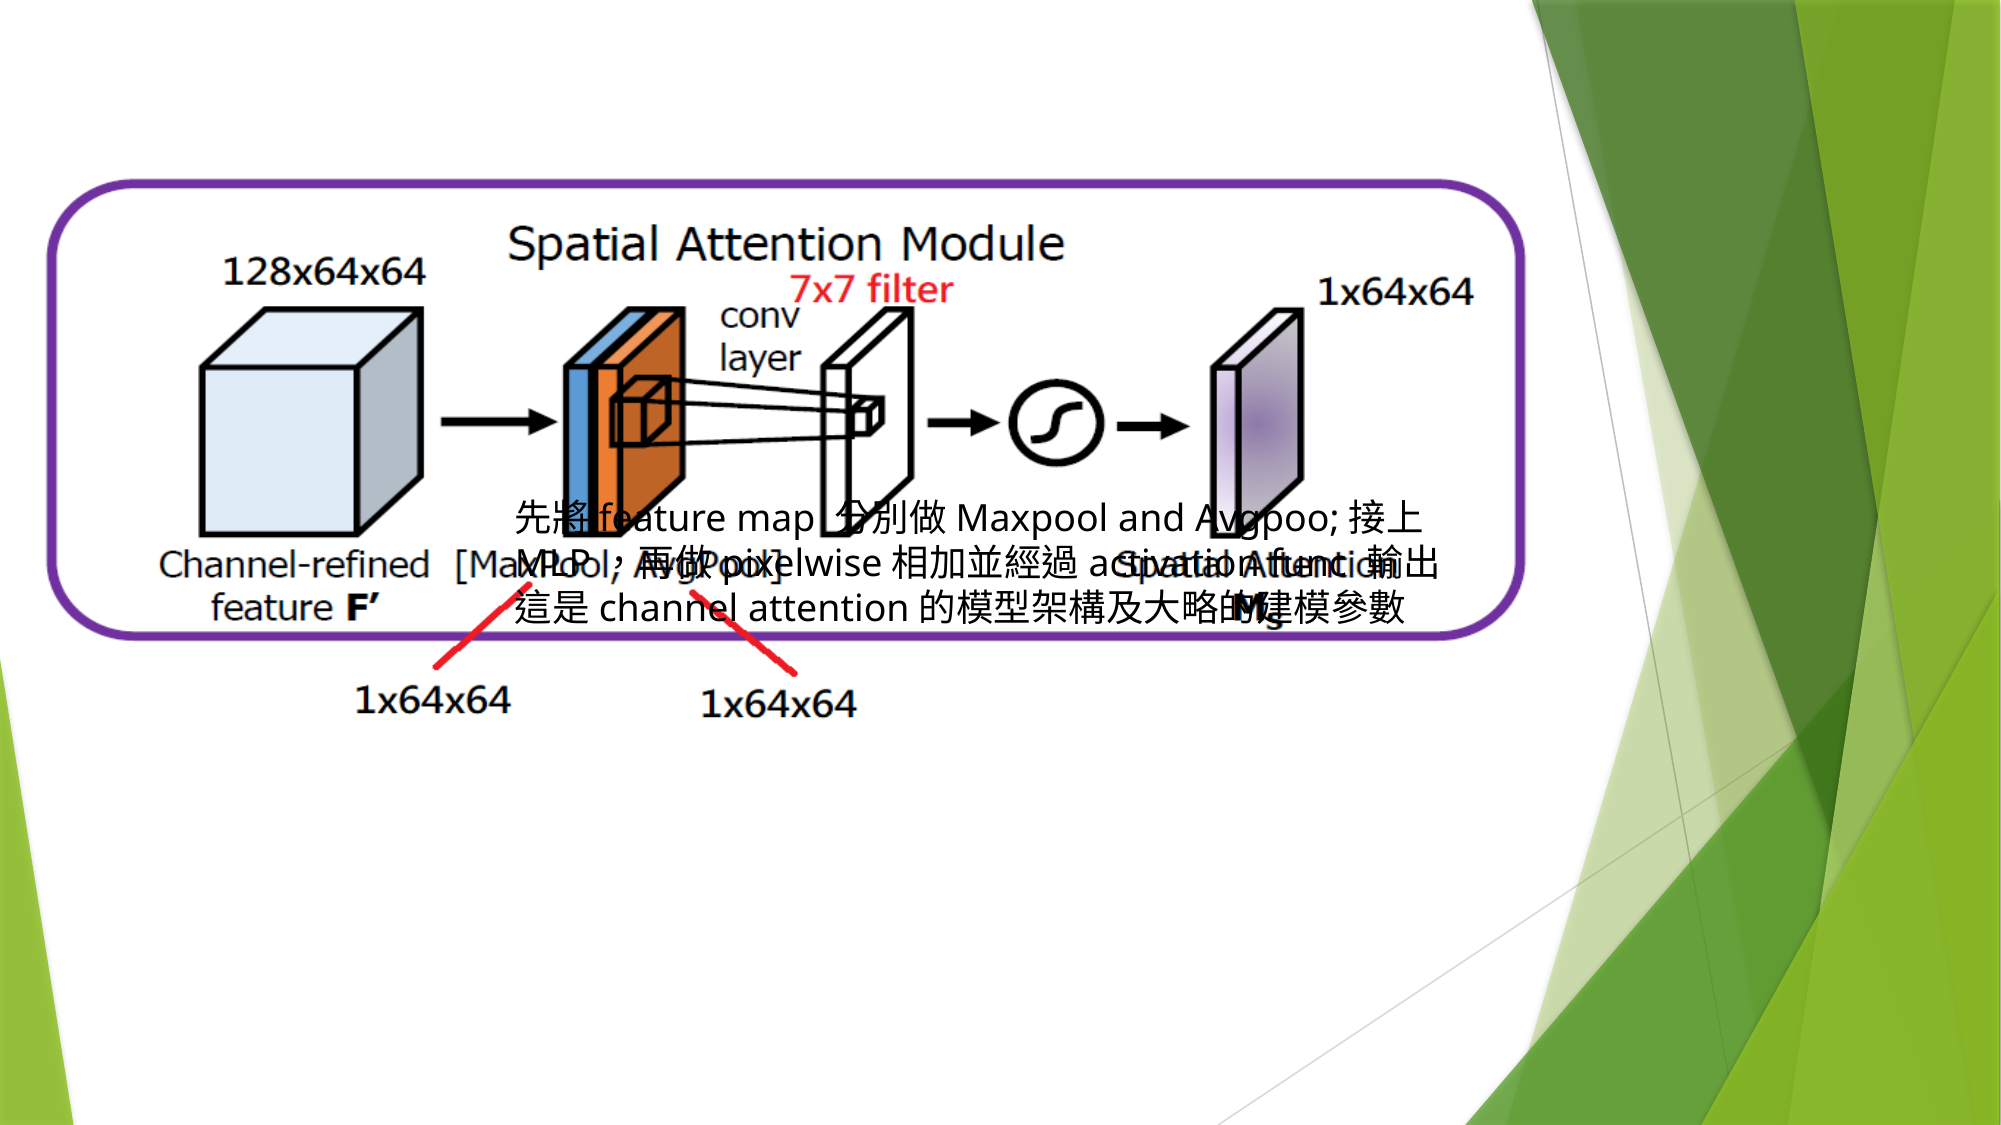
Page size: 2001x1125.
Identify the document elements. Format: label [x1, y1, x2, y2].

picture [27, 152, 1560, 763]
